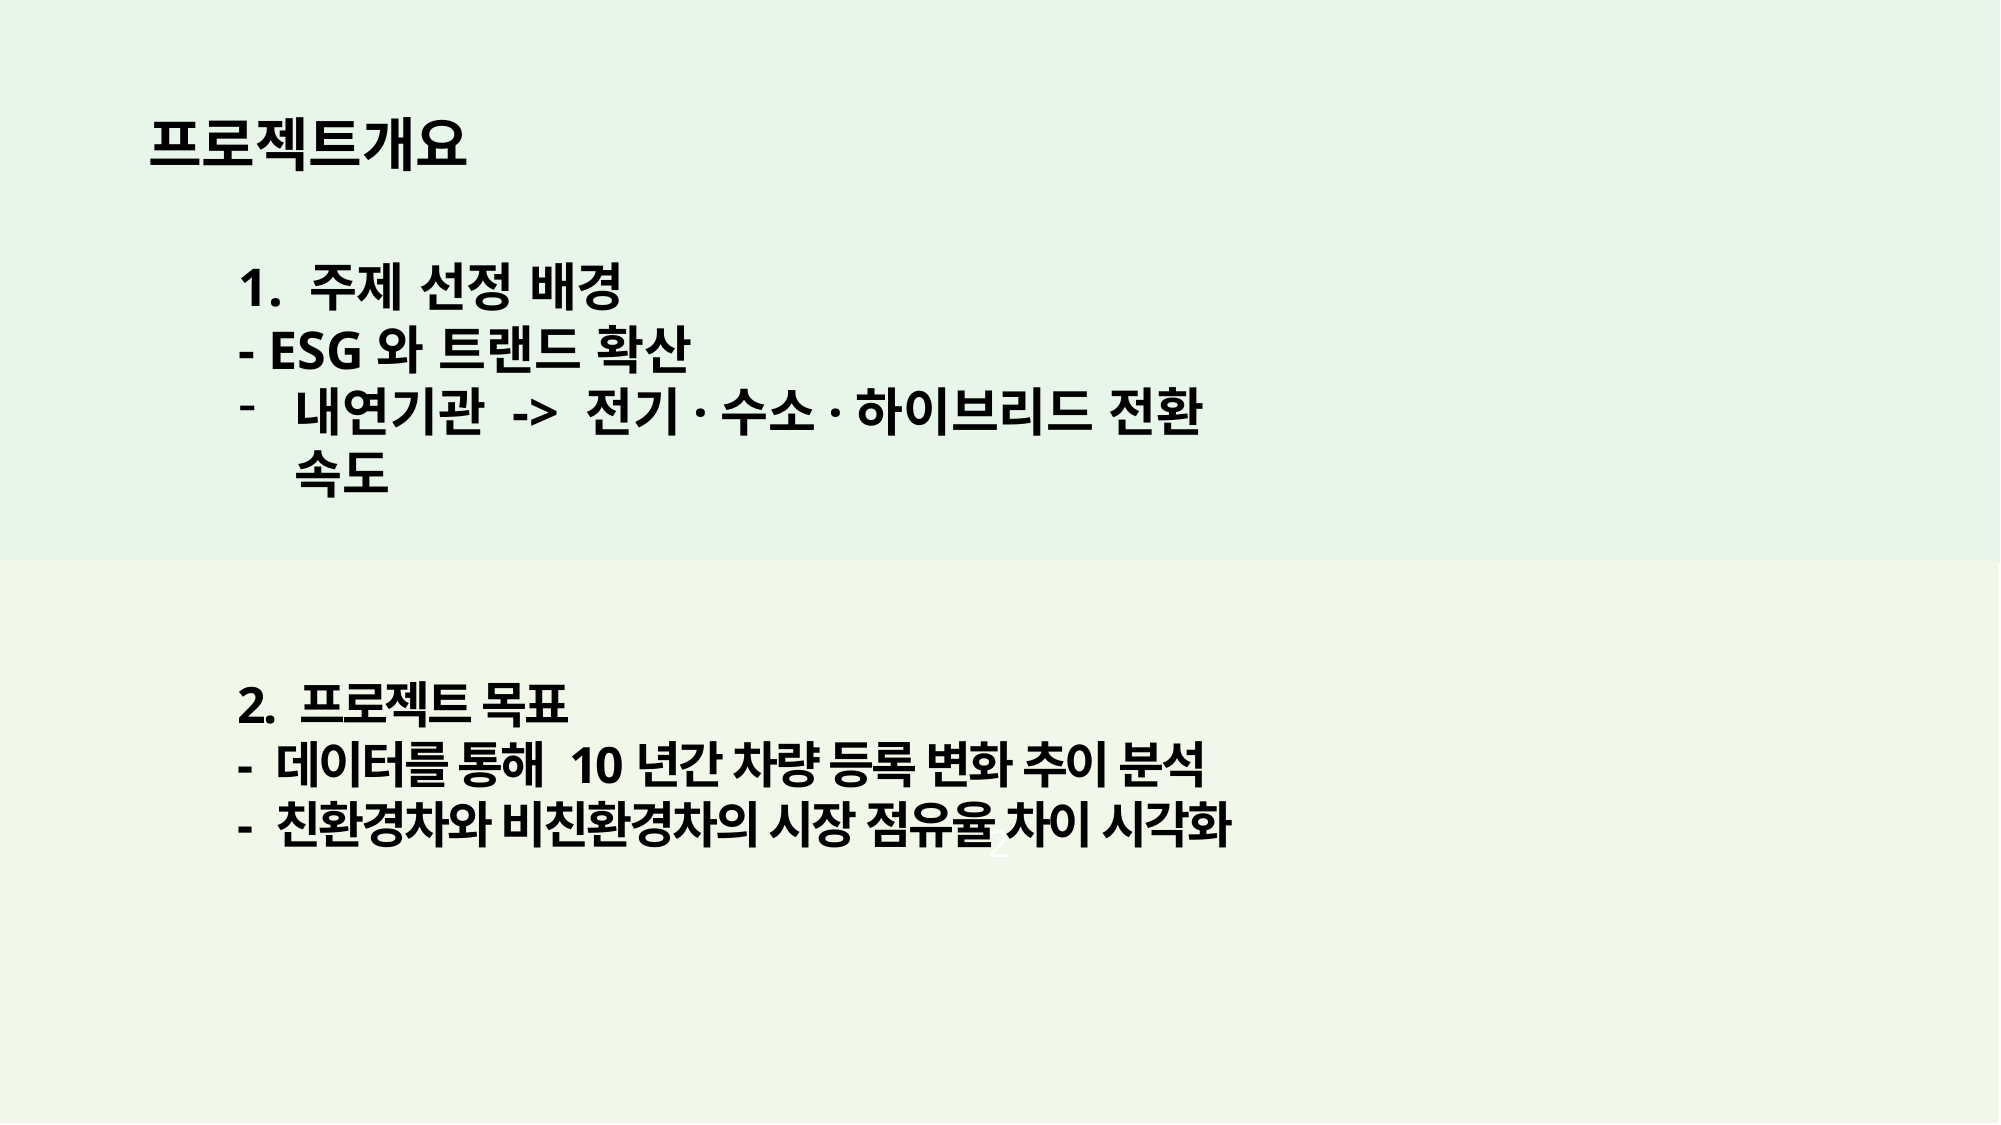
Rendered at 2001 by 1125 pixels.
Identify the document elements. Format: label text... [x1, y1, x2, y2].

text_box [0, 0, 2000, 563]
text_box 1. 주제 선정 배경 - ESG와 트랜드 확산 내연기관 -> 전기·수소·하이브리드 전환 속도 [223, 202, 1281, 557]
text_box 2. 프로젝트 목표 - 데이터를 통해 10년간 차량 등록 변화 추이 분석 - 친환경차와 비친환경차의 시장 점유율 차이 시각화 [223, 620, 1371, 906]
text_box 2 [0, 560, 1999, 1124]
text_box 프로젝트개요 [133, 100, 561, 186]
